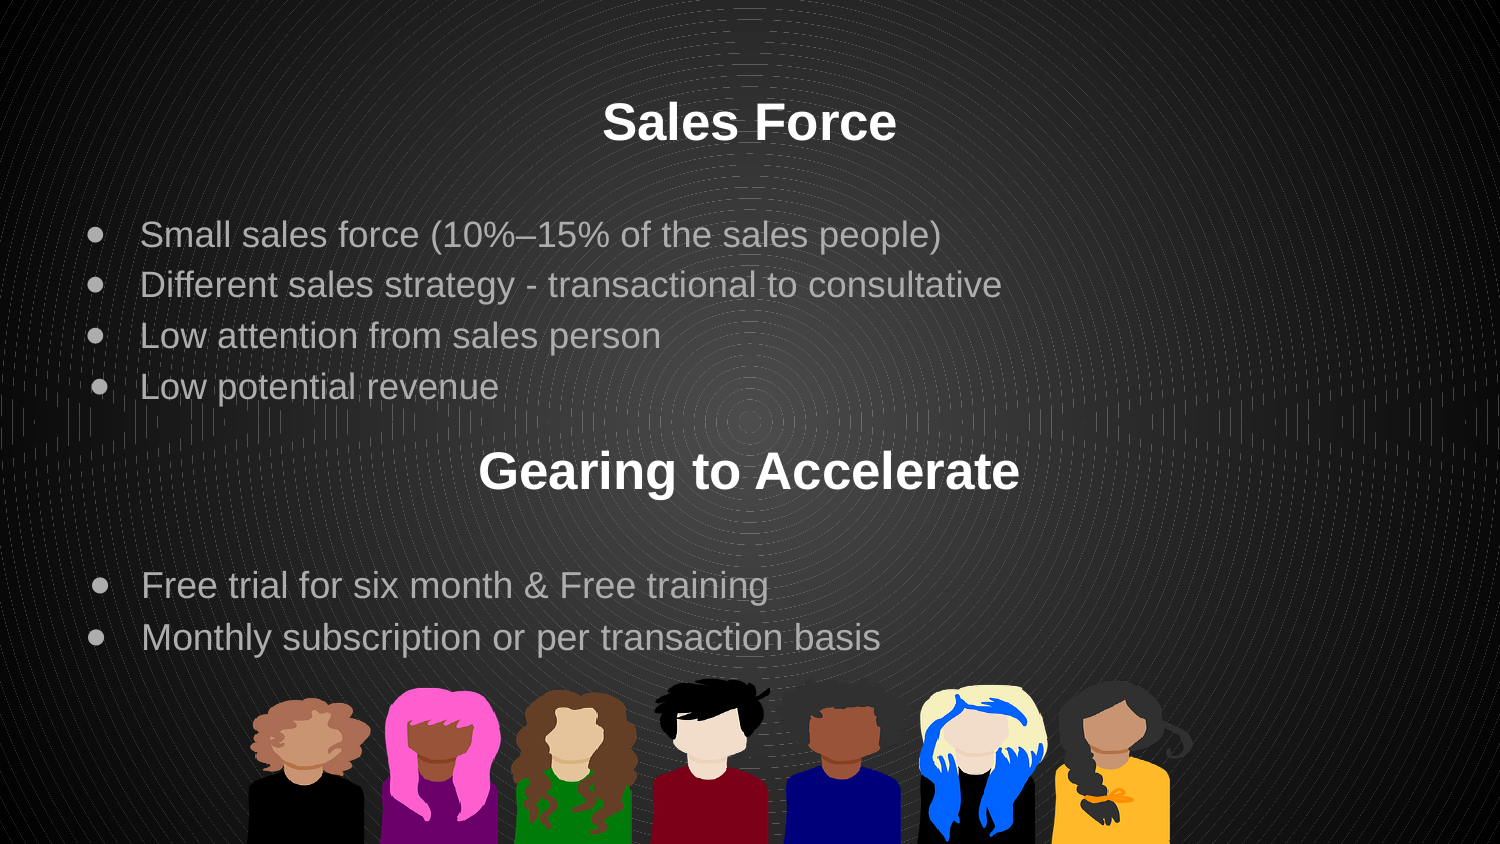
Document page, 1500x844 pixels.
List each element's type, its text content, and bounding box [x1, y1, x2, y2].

list Small sales force (10%–15% of the sales people) Different sales strategy - transactional to consultative Low attention from sales person Low potential revenue [51, 189, 1449, 421]
title Gearing to Accelerate [51, 421, 1449, 516]
picture [222, 672, 1212, 844]
list Free trial for six month & Free training Monthly subscription or per transaction basis [51, 539, 1449, 773]
title Sales Force [51, 72, 1449, 167]
